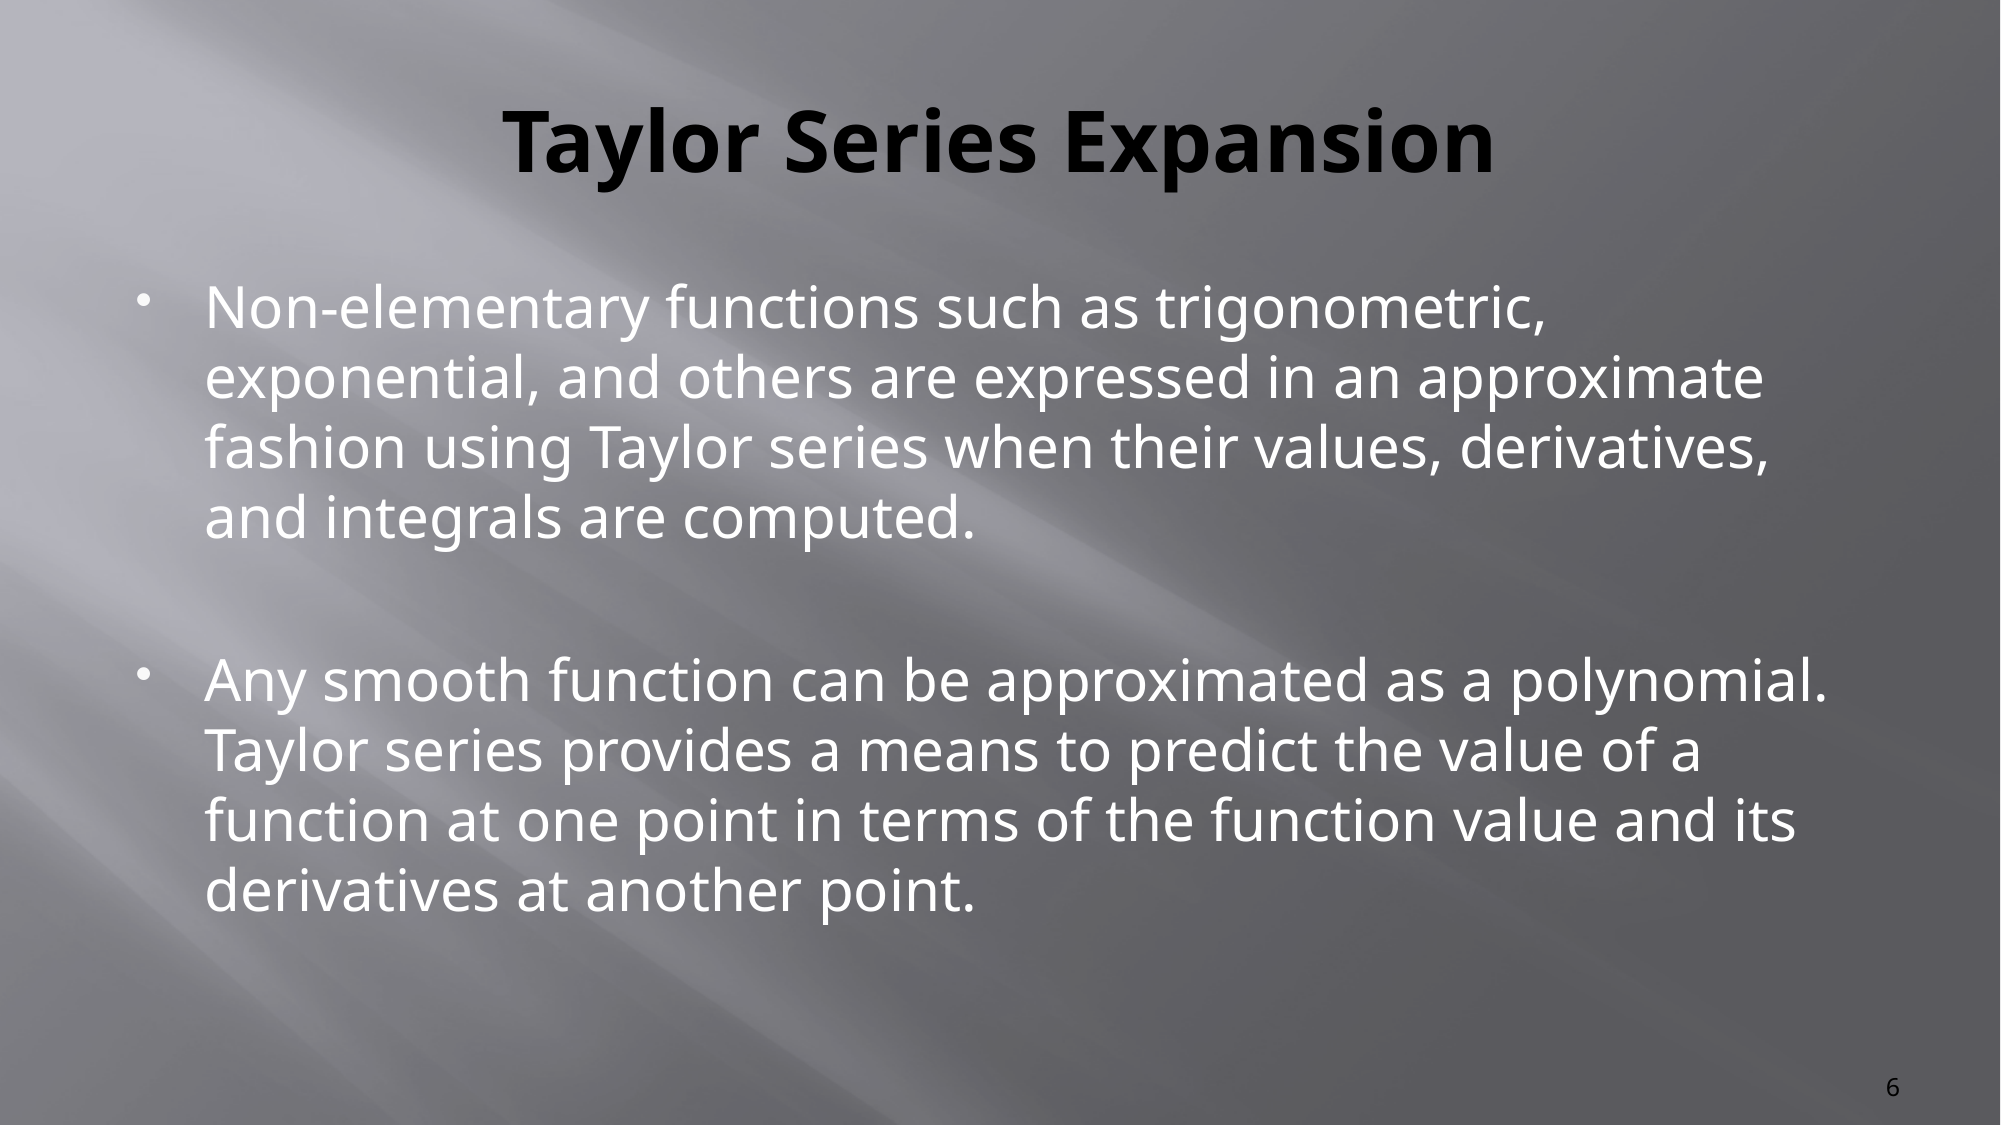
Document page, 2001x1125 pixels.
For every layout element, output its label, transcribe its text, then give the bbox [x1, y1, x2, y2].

title Taylor Series Expansion [99, 45, 1900, 233]
list Non-elementary functions such as trigonometric, exponential, and others are expressed in an approximate fashion using Taylor series when their values, derivatives, and integrals are computed. Any smooth function can be approximated as a polynomial. Taylor series provides a means to predict the value of a function at one point in terms of the function value and its derivatives at another point. [99, 262, 1900, 1035]
slide_number 6 [1733, 1052, 1900, 1113]
